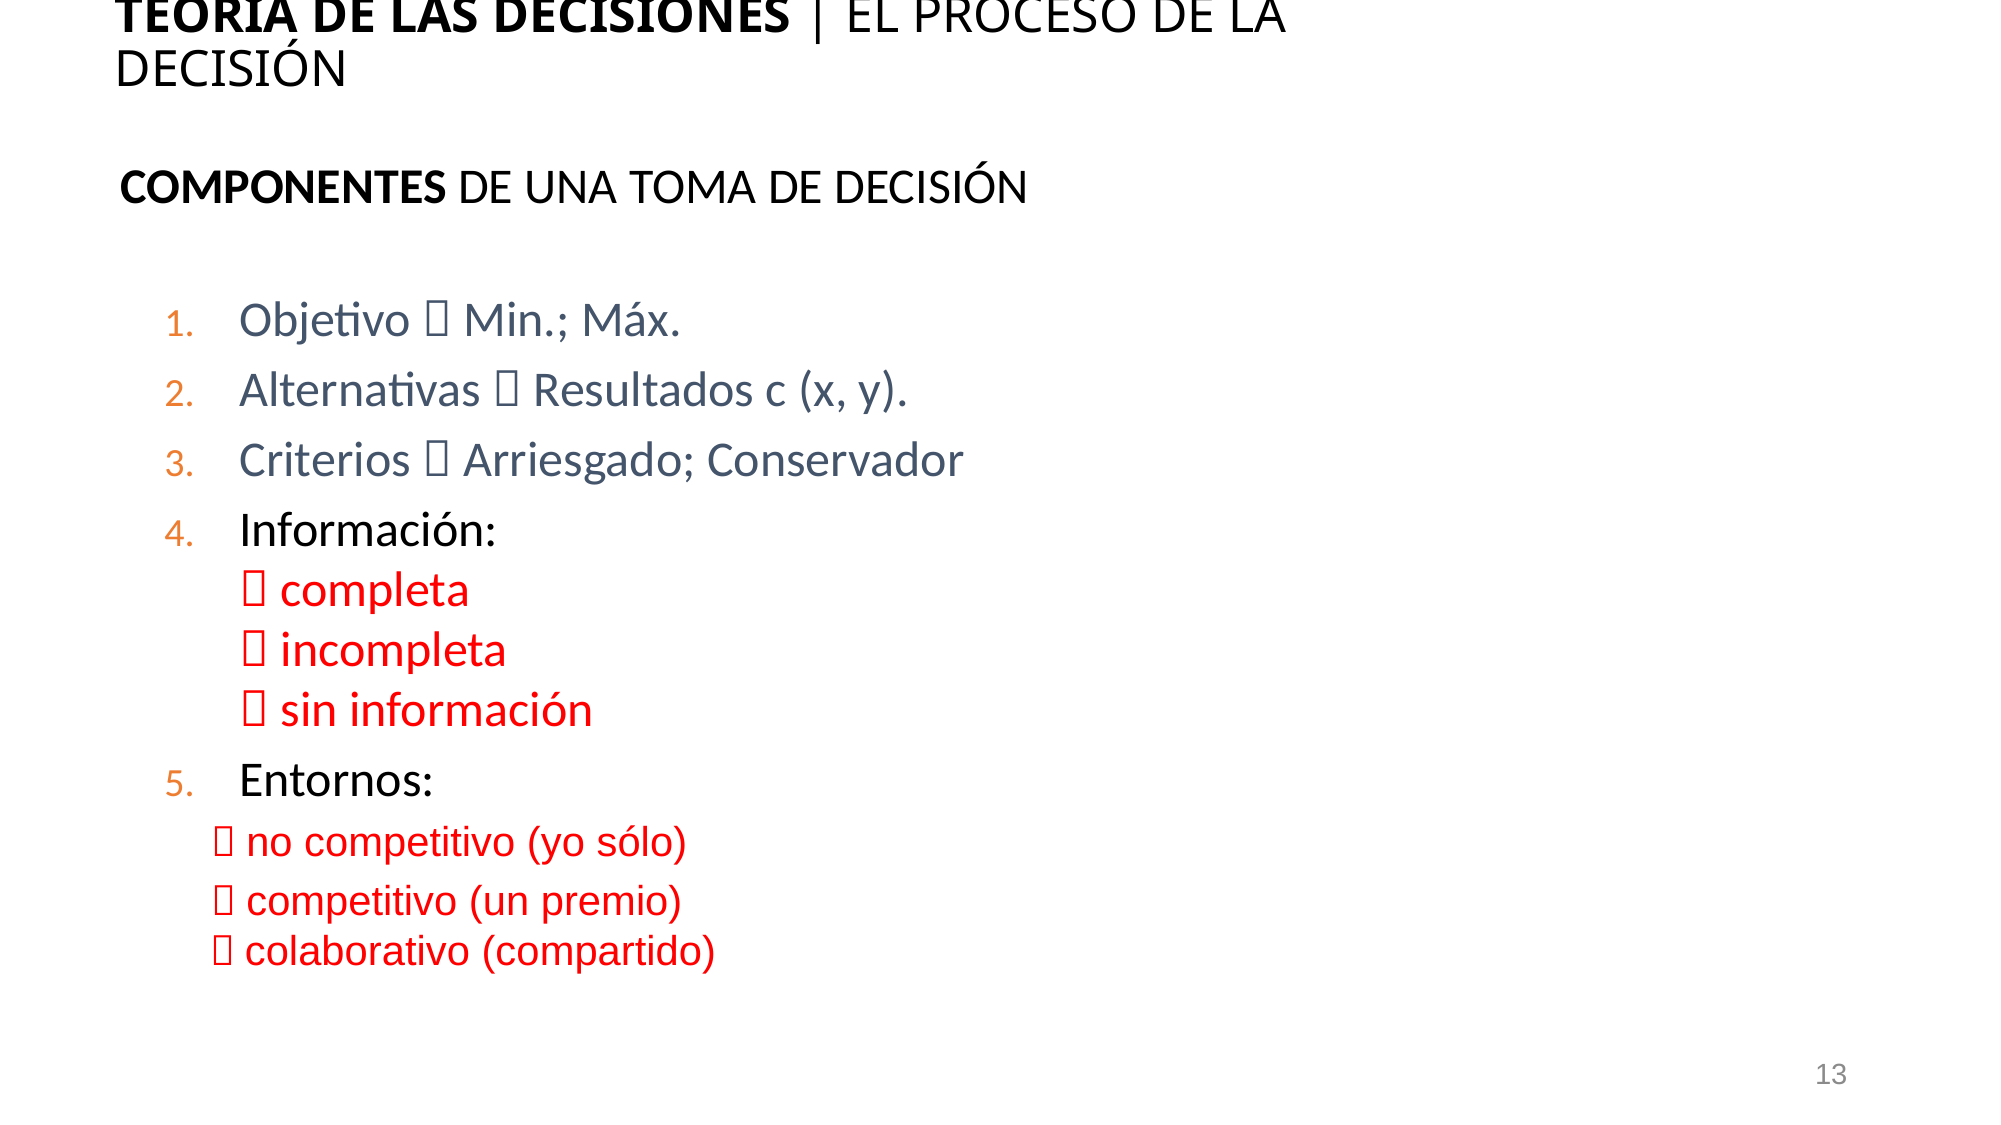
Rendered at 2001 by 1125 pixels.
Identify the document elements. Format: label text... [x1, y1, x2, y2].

text_box COMPONENTES DE UNA TOMA DE DECISIÓN [105, 133, 1490, 236]
text_box TEORÍA DE LAS DECISIONES | EL PROCESO DE LA DECISIÓN [99, 41, 1363, 105]
text_box Objetivo  Min.; Máx. Alternativas  Resultados c (x, y). Criterios  Arriesgado; Conservador Información:  completa  incompleta  sin información Entornos:  no competitivo (yo sólo)  competitivo (un premio)  colaborativo (compartido) [149, 279, 1816, 981]
slide_number 13 [1412, 1042, 1863, 1103]
